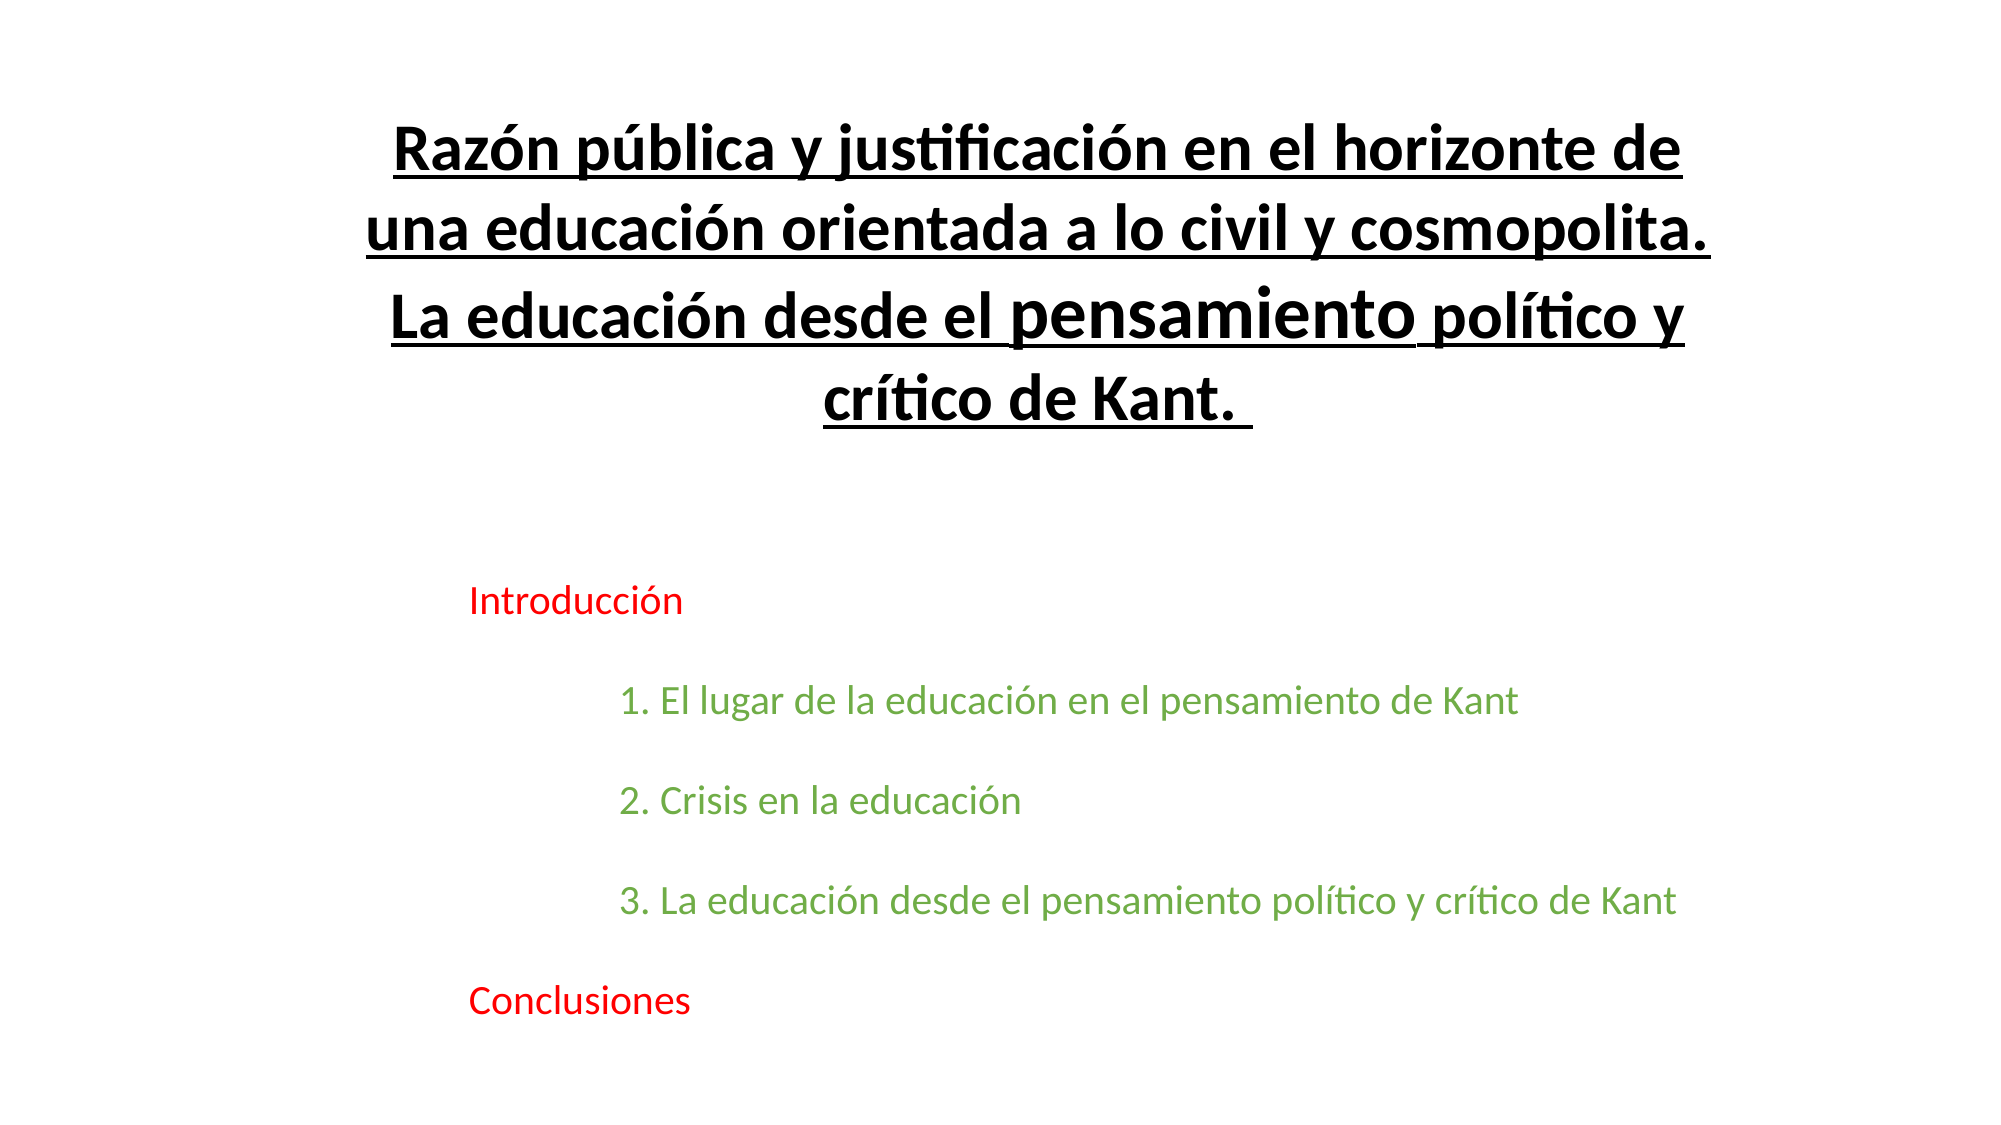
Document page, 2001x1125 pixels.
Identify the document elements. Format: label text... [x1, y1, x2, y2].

text_box Razón pública y justificación en el horizonte de una educación orientada a lo civil y cosmopolita. La educación desde el pensamiento político y crítico de Kant. [347, 96, 1730, 441]
text_box Introducción 1. El lugar de la educación en el pensamiento de Kant 2. Crisis en la educación 3. La educación desde el pensamiento político y crítico de Kant Conclusiones [454, 565, 1912, 1081]
